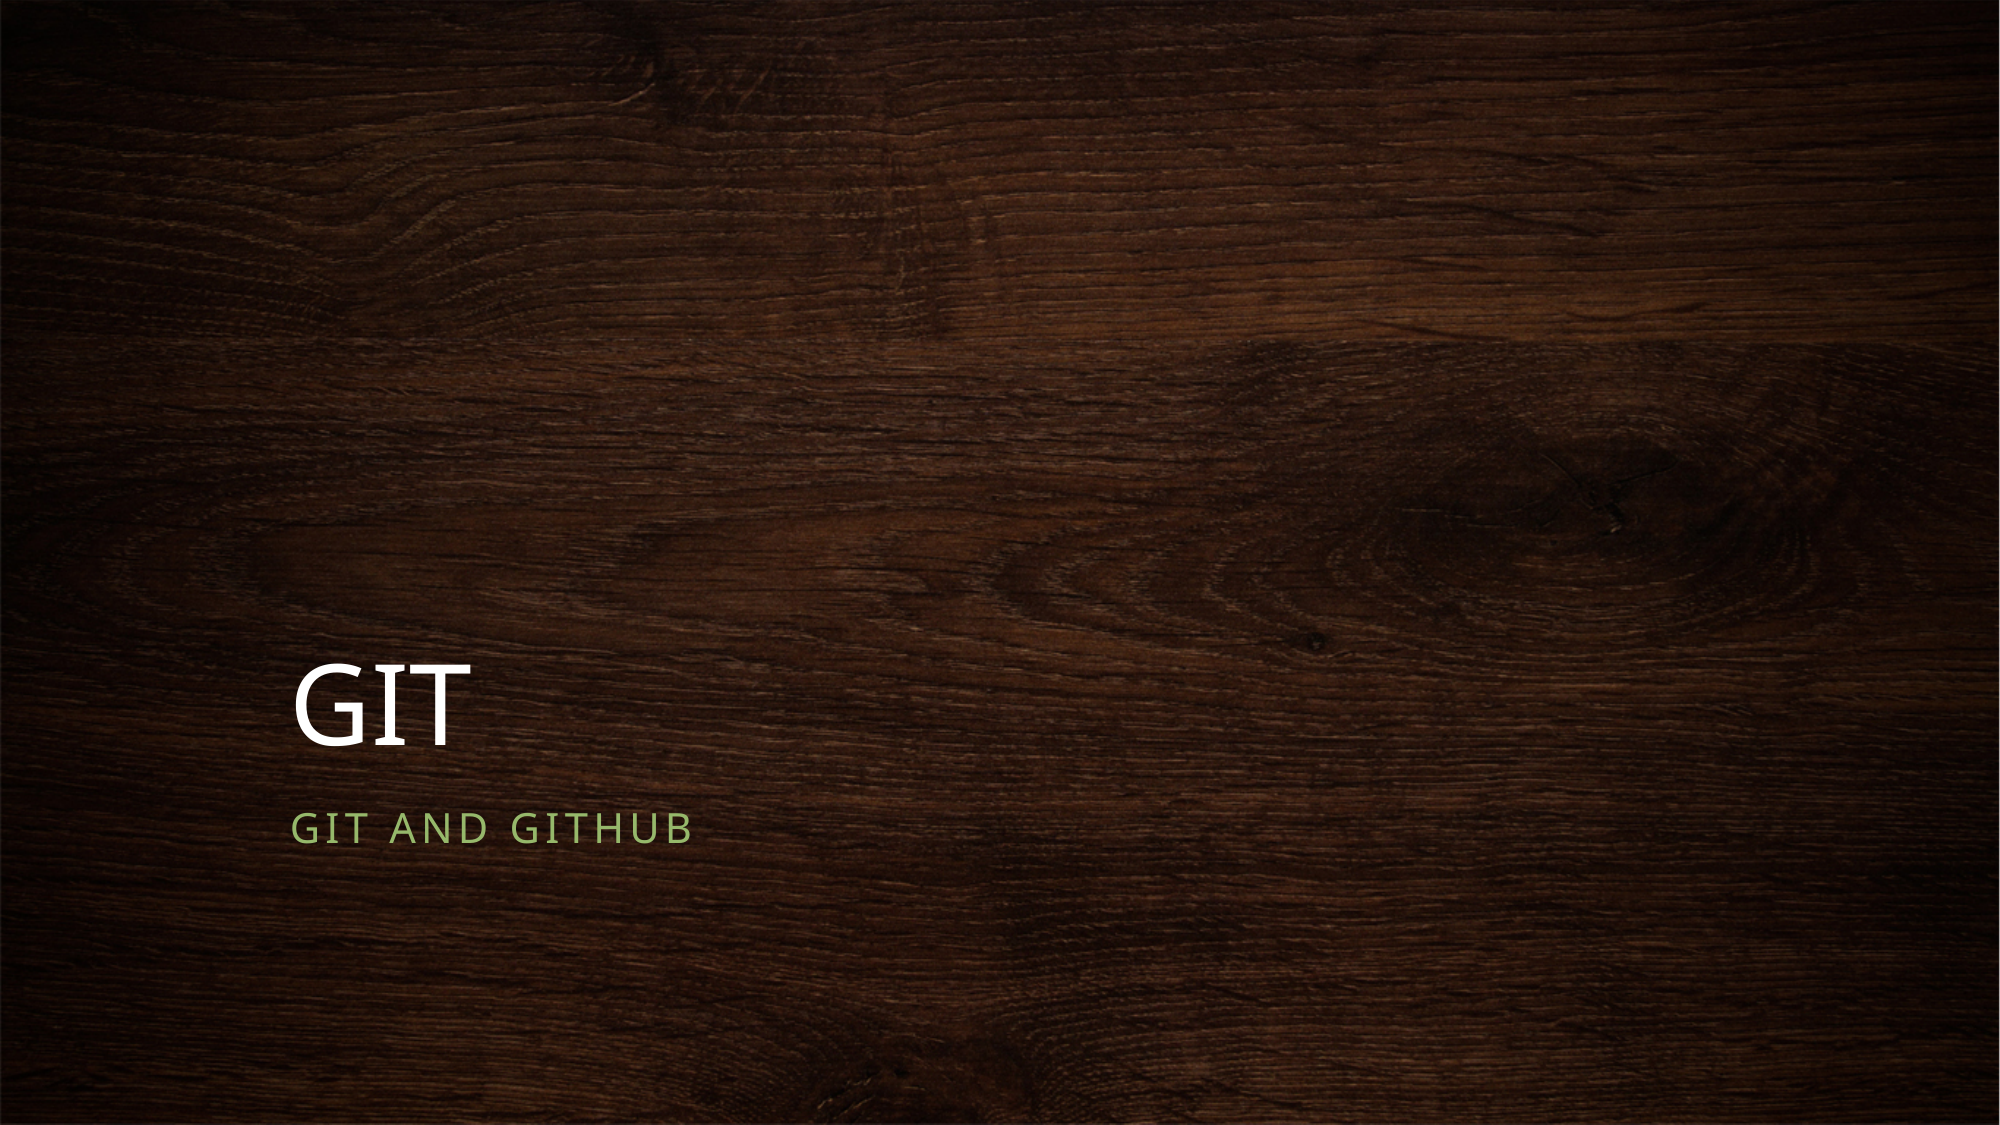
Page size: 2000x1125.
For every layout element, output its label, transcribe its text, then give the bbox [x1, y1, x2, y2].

title GIT [274, 249, 1725, 775]
picture [0, 0, 2000, 1125]
subtitle Git and GitHub [274, 800, 1450, 963]
